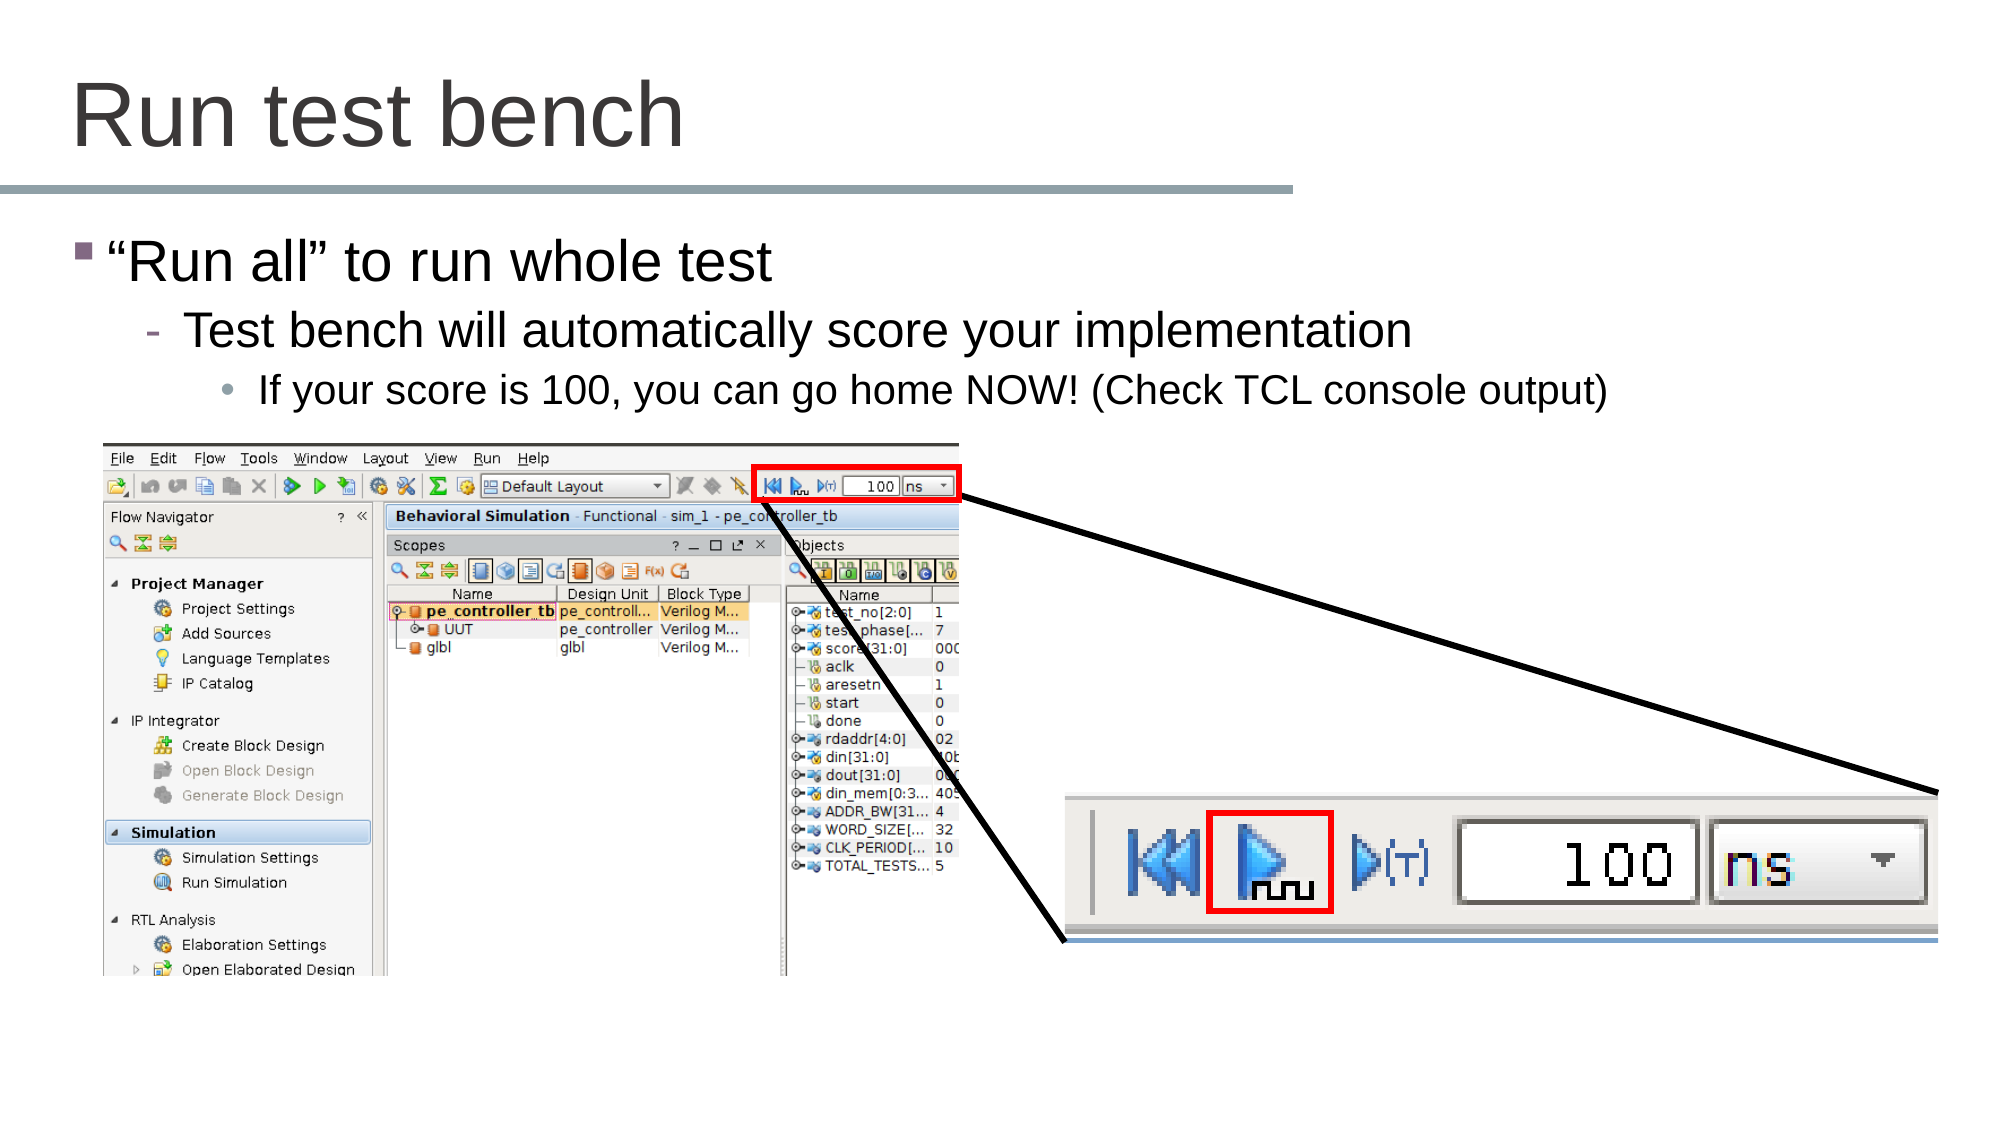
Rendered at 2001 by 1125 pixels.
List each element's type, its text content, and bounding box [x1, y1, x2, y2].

title Run test bench [55, 53, 1271, 180]
picture [1065, 793, 1939, 943]
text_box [958, 494, 1939, 793]
text_box “Run all” to run whole test Test bench will automatically score your implementation If your score is 100, you can go home NOW! (Check TCL console output) [55, 223, 1863, 976]
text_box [760, 497, 1065, 943]
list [103, 443, 959, 976]
